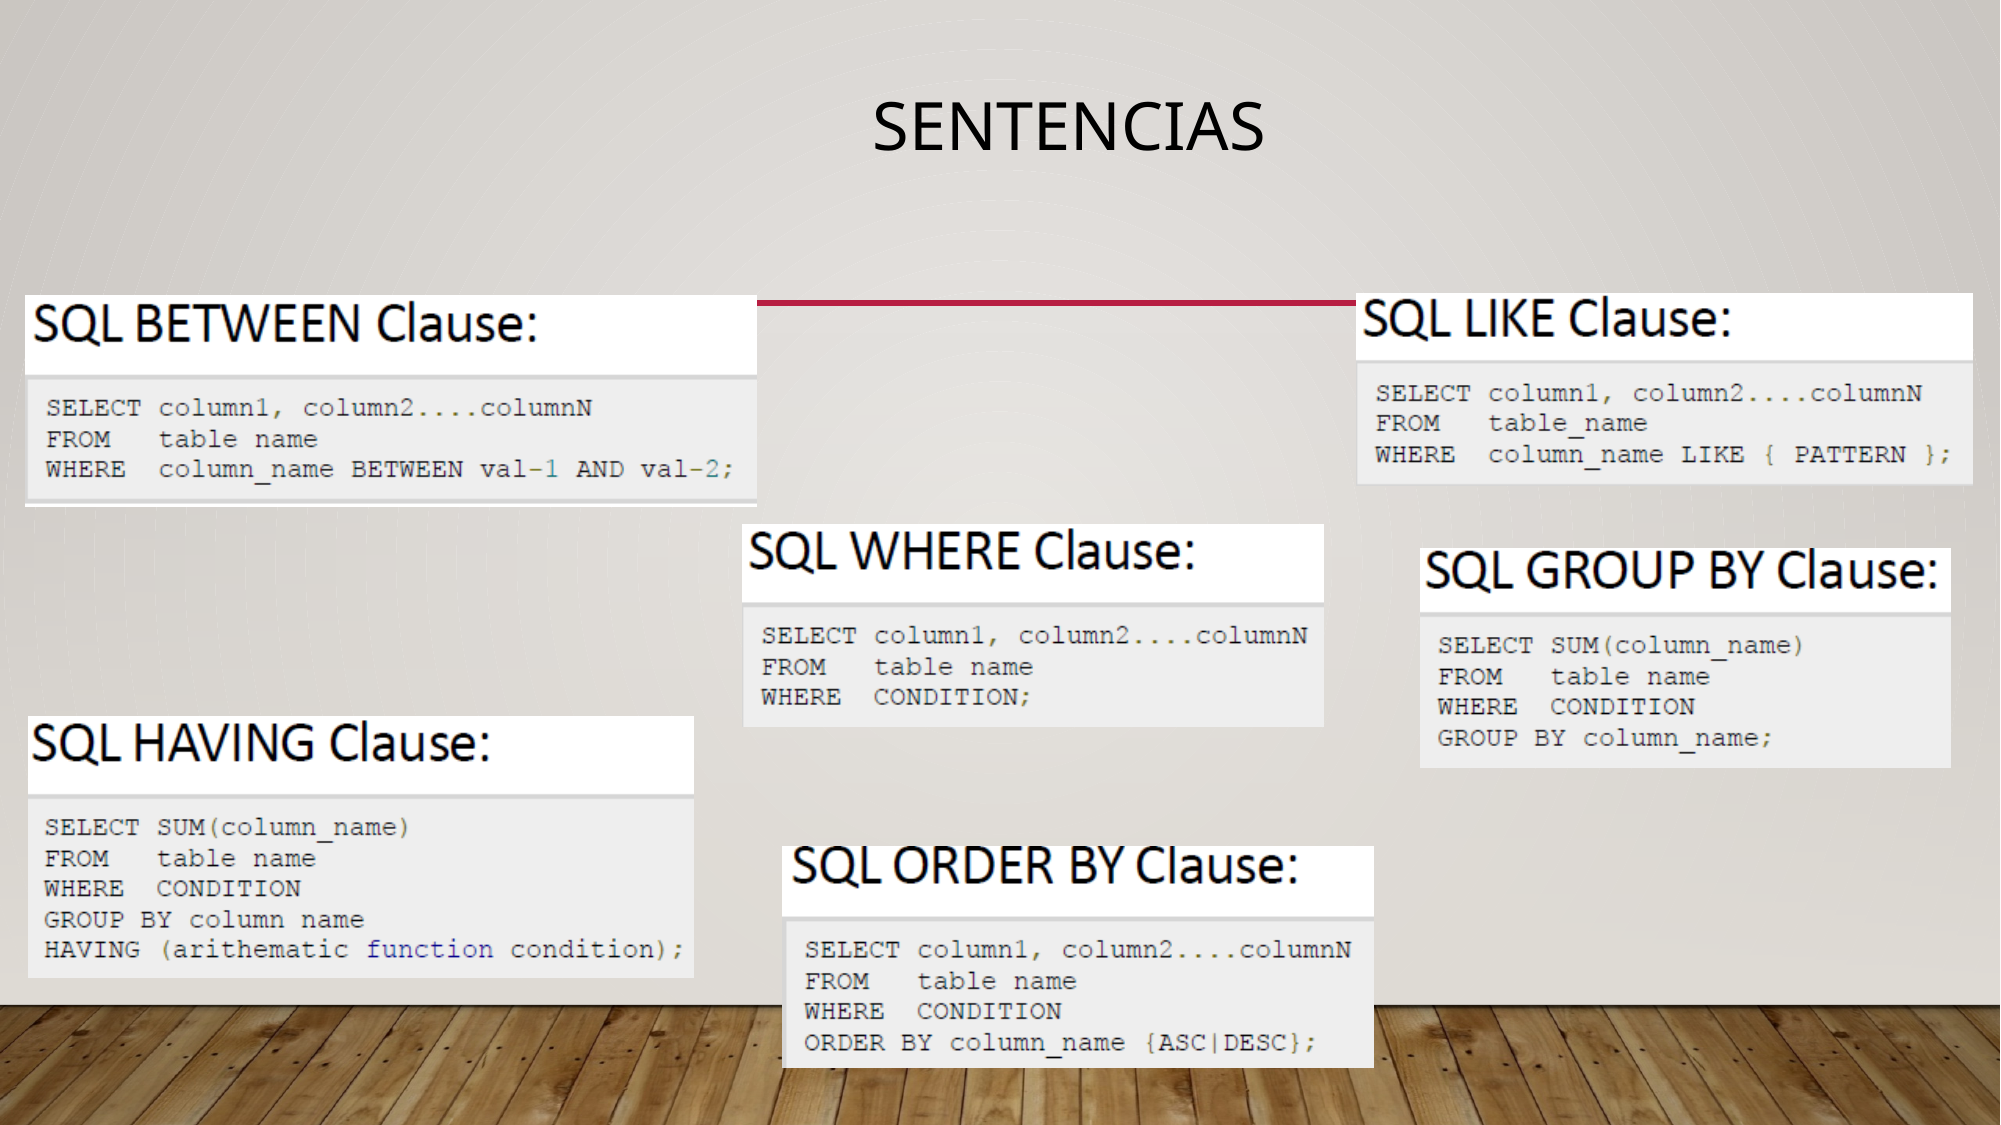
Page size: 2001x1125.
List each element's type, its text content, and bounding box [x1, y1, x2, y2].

picture [742, 524, 1324, 727]
picture [1420, 548, 1951, 768]
picture [25, 295, 757, 507]
picture [0, 846, 2000, 1125]
title Sentencias [470, 85, 1686, 296]
picture [28, 716, 695, 978]
picture [1356, 293, 1973, 486]
